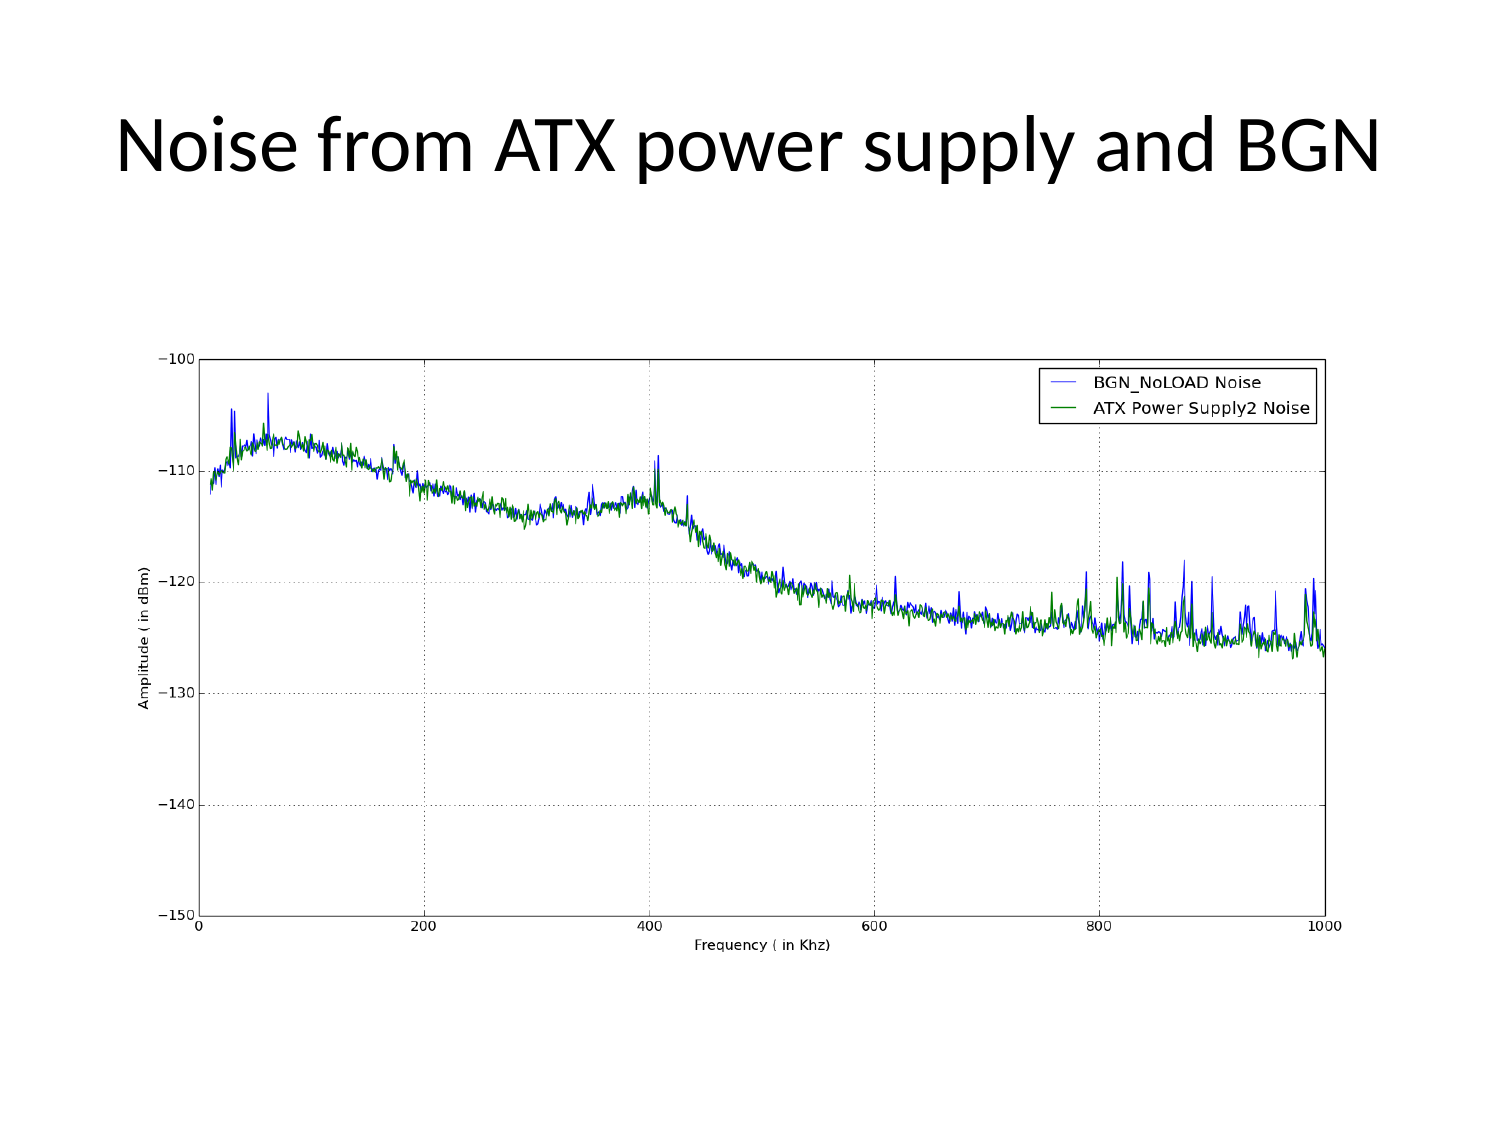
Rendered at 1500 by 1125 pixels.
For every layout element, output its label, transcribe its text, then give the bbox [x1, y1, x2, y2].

title Noise from ATX power supply and BGN [17, 45, 1483, 233]
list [17, 290, 1469, 985]
